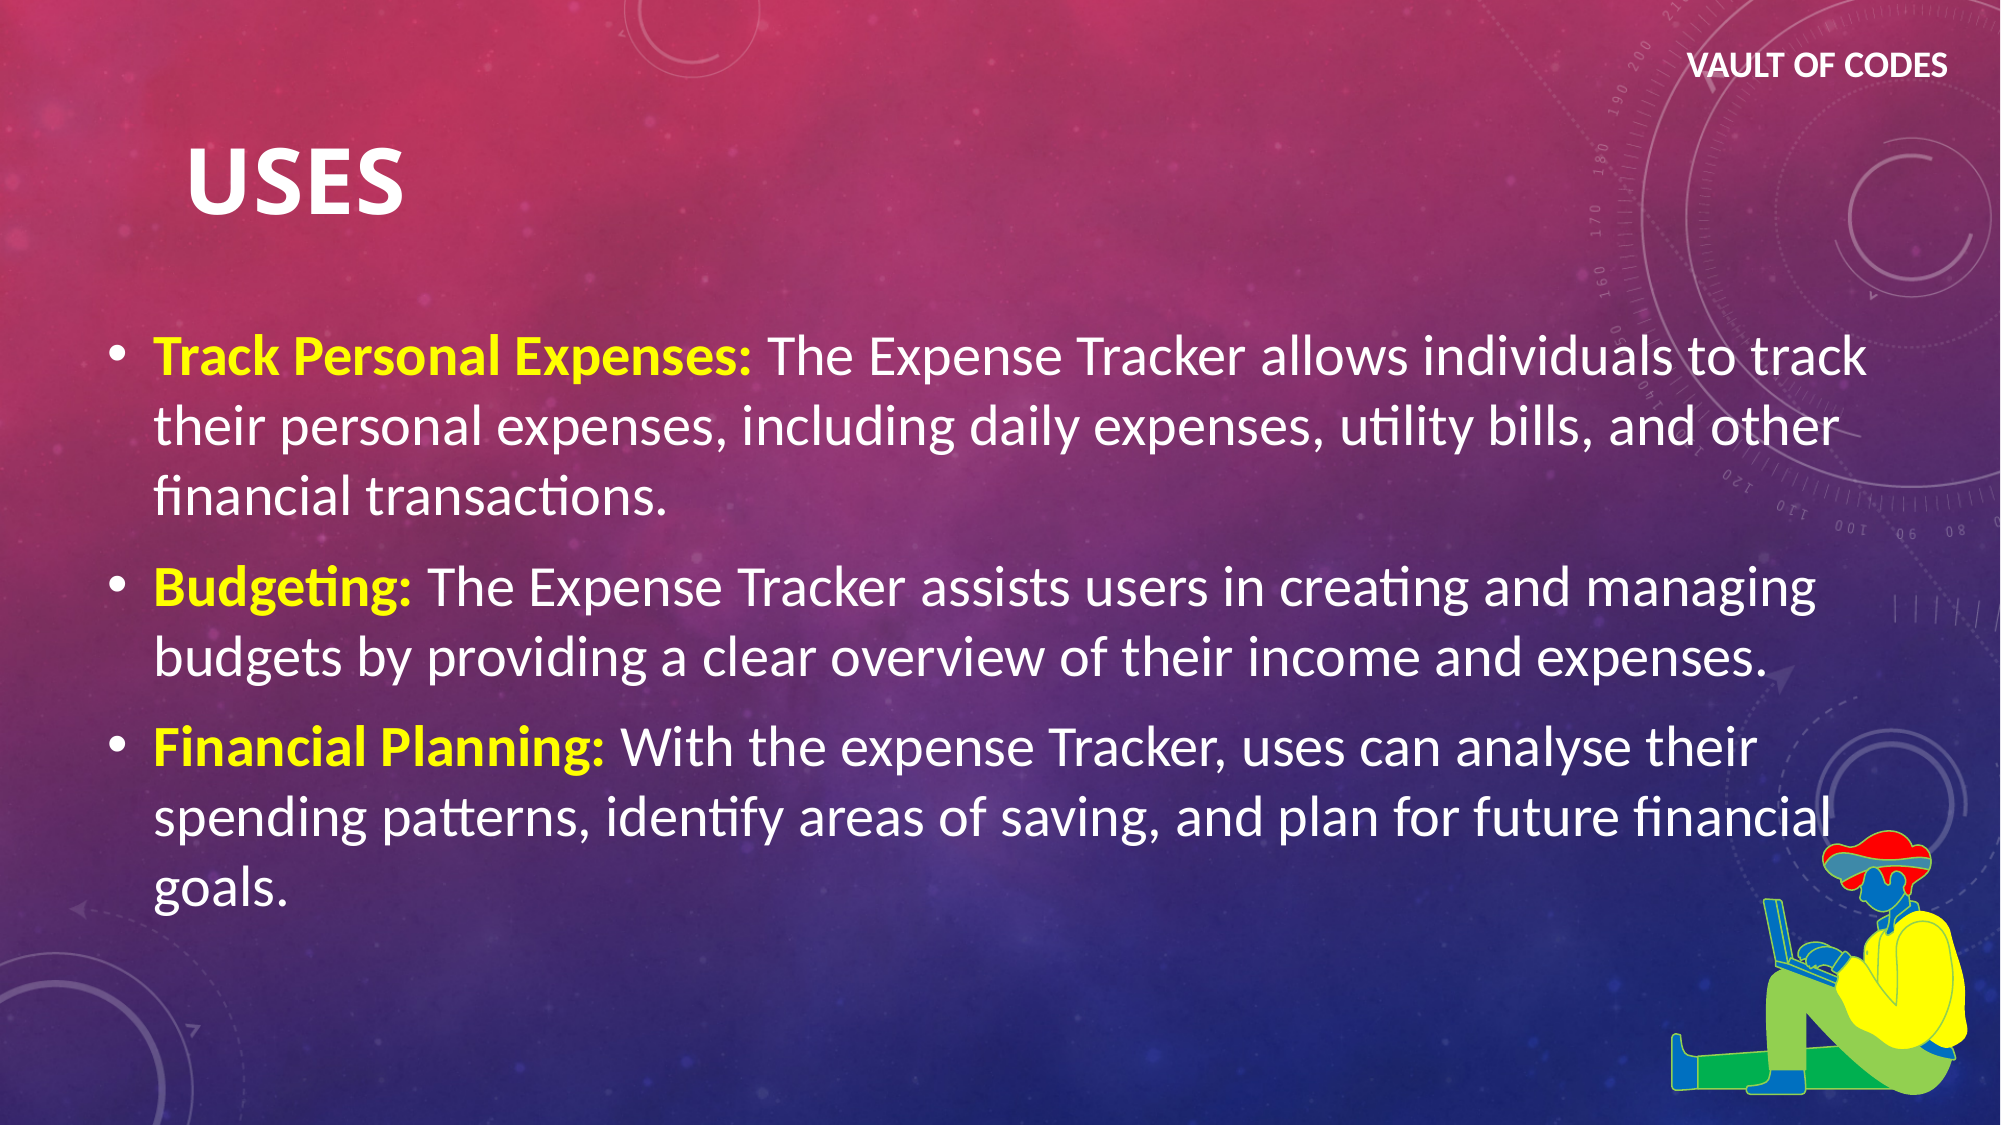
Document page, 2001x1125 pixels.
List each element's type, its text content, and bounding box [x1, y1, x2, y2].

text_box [1671, 830, 1968, 1095]
list Track Personal Expenses: The Expense Tracker allows individuals to track their personal expenses, including daily expenses, utility bills, and other financial transactions. Budgeting: The Expense Tracker assists users in creating and managing budgets by providing a clear overview of their income and expenses. Financial Planning: With the expense Tracker, uses can analyse their spending patterns, identify areas of saving, and plan for future financial goals. [92, 300, 1908, 1067]
picture [0, 0, 2001, 1125]
text_box VAULT OF CODES [1671, 32, 2000, 93]
title Uses [169, 58, 1831, 297]
